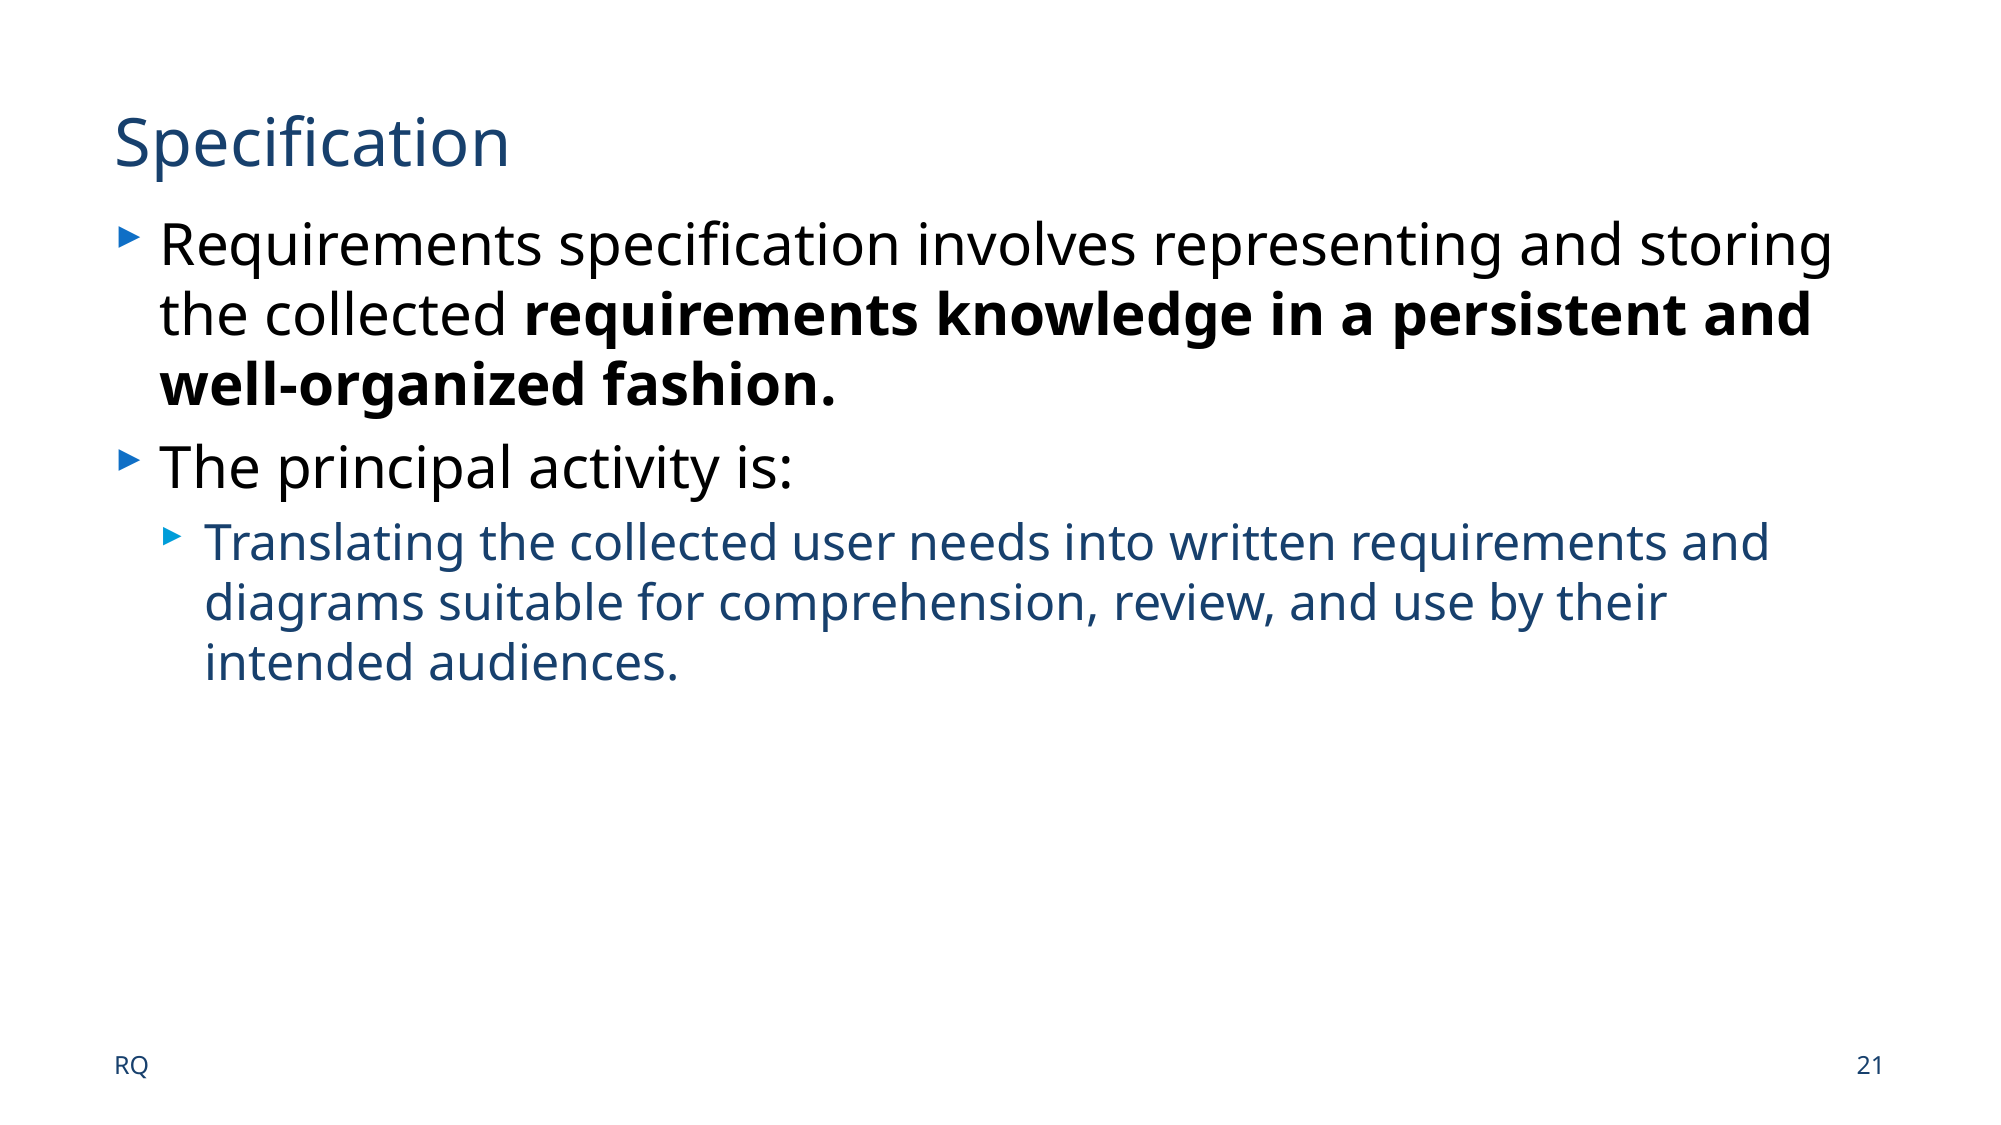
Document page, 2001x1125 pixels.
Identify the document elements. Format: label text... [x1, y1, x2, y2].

list Requirements specification involves representing and storing the collected requirements knowledge in a persistent and well-organized fashion. The principal activity is: Translating the collected user needs into written requirements and diagrams suitable for comprehension, review, and use by their intended audiences. [99, 200, 1900, 1010]
slide_number 21 [1467, 1042, 1900, 1103]
title Specification [99, 24, 1900, 188]
slide_number RQ [99, 1042, 604, 1103]
